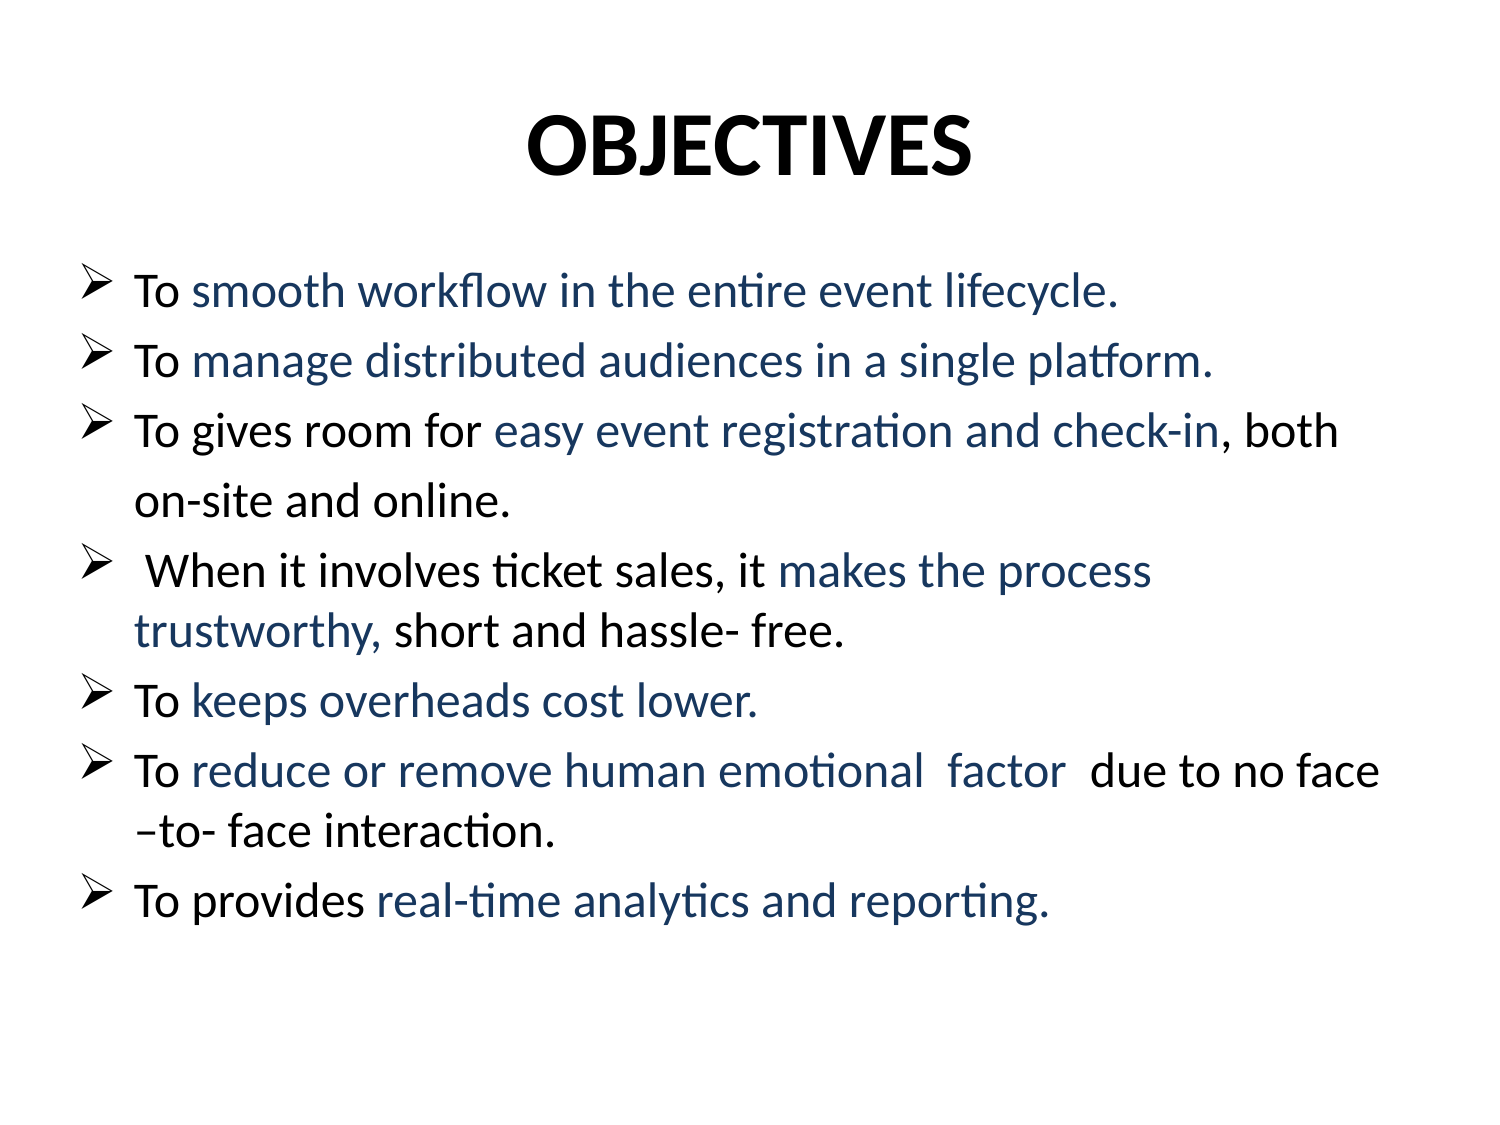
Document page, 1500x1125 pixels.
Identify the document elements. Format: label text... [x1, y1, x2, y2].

list To smooth workflow in the entire event lifecycle. To manage distributed audiences in a single platform. To gives room for easy event registration and check-in, both on-site and online. When it involves ticket sales, it makes the process trustworthy, short and hassle- free. To keeps overheads cost lower. To reduce or remove human emotional factor due to no face –to- face interaction. To provides real-time analytics and reporting. [62, 249, 1413, 993]
title OBJECTIVES [75, 45, 1425, 233]
